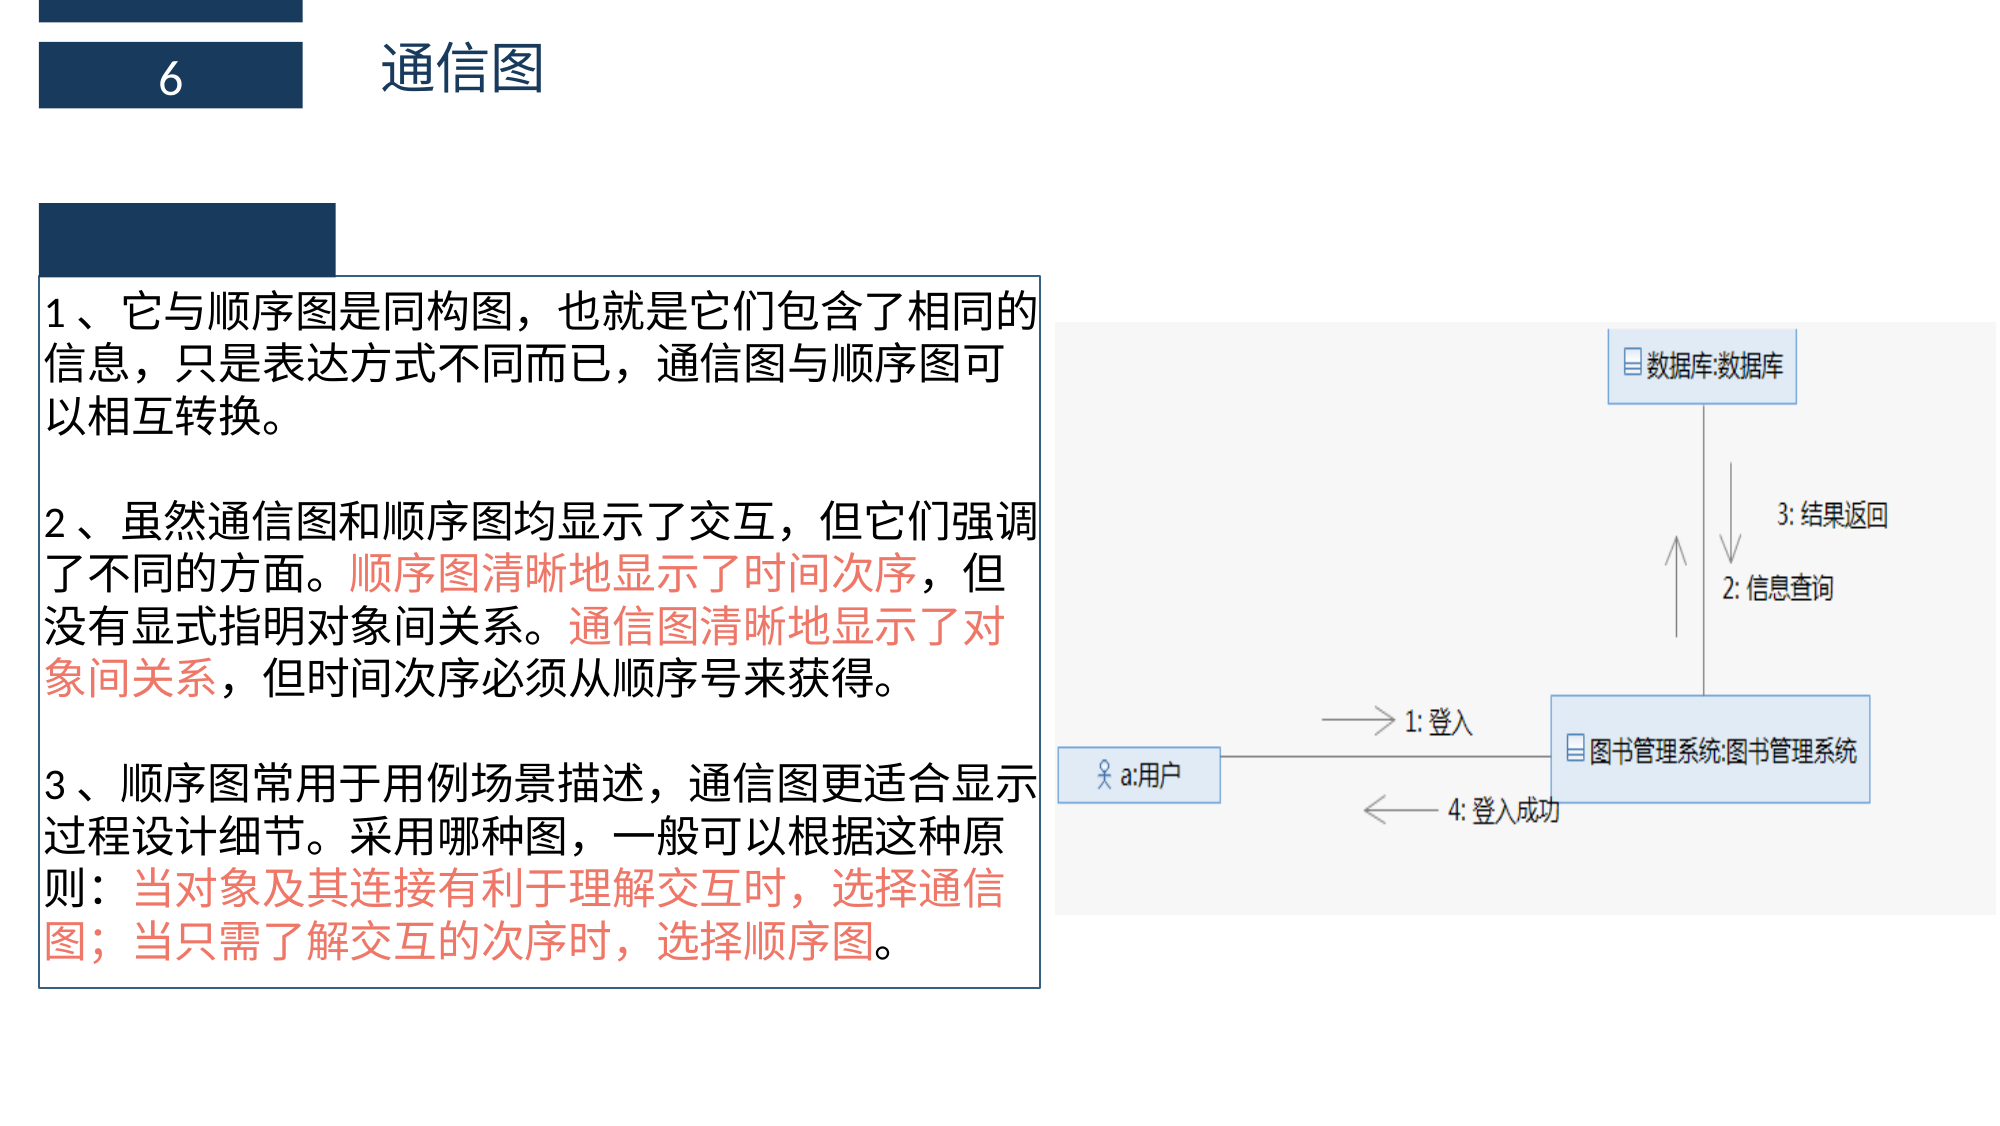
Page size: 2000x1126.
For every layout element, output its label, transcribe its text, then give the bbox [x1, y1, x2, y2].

picture [1055, 322, 1996, 915]
text_box [37, 0, 305, 24]
text_box 通信图 [365, 26, 1359, 108]
text_box [366, 22, 1360, 105]
text_box 6 [37, 40, 305, 111]
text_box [28, 202, 1056, 1126]
